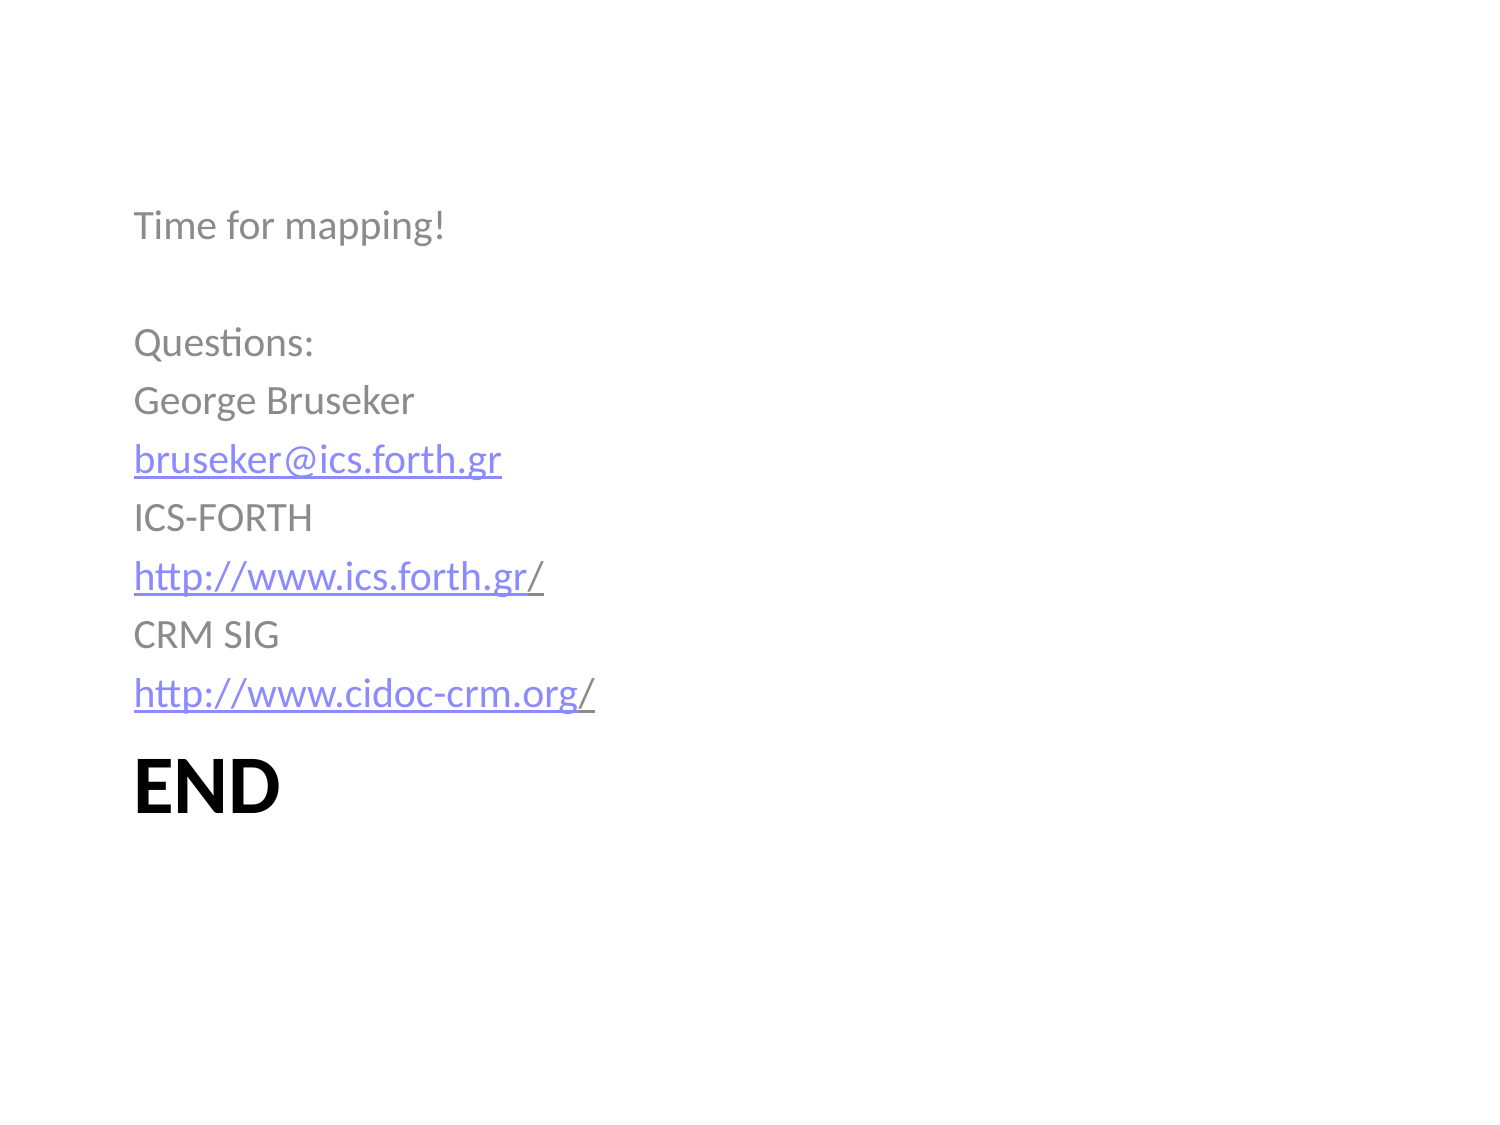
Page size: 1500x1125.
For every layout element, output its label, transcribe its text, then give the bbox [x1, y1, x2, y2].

title End [118, 723, 1394, 947]
list Time for mapping! Questions: George Bruseker bruseker@ics.forth.gr ICS-FORTH http://www.ics.forth.gr/ CRM SIG http://www.cidoc-crm.org/ [118, 176, 1394, 723]
